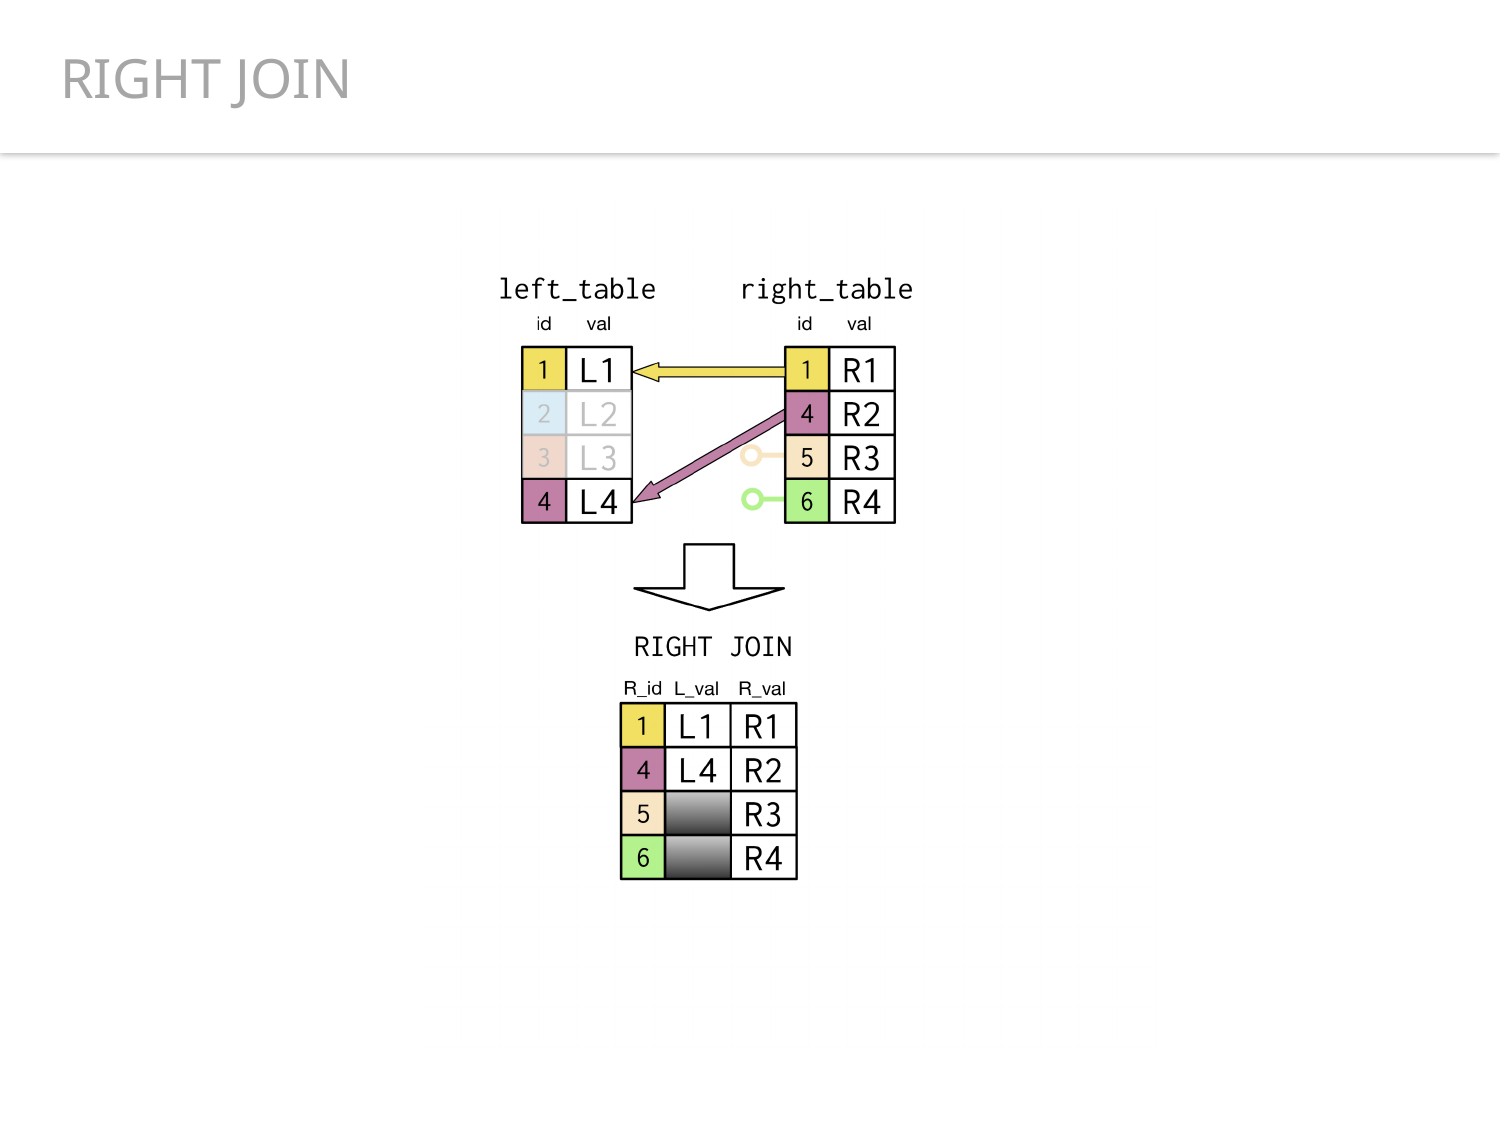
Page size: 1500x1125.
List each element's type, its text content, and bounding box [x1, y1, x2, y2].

picture [423, 203, 1156, 1048]
list RIGHT JOIN [0, 0, 1500, 153]
